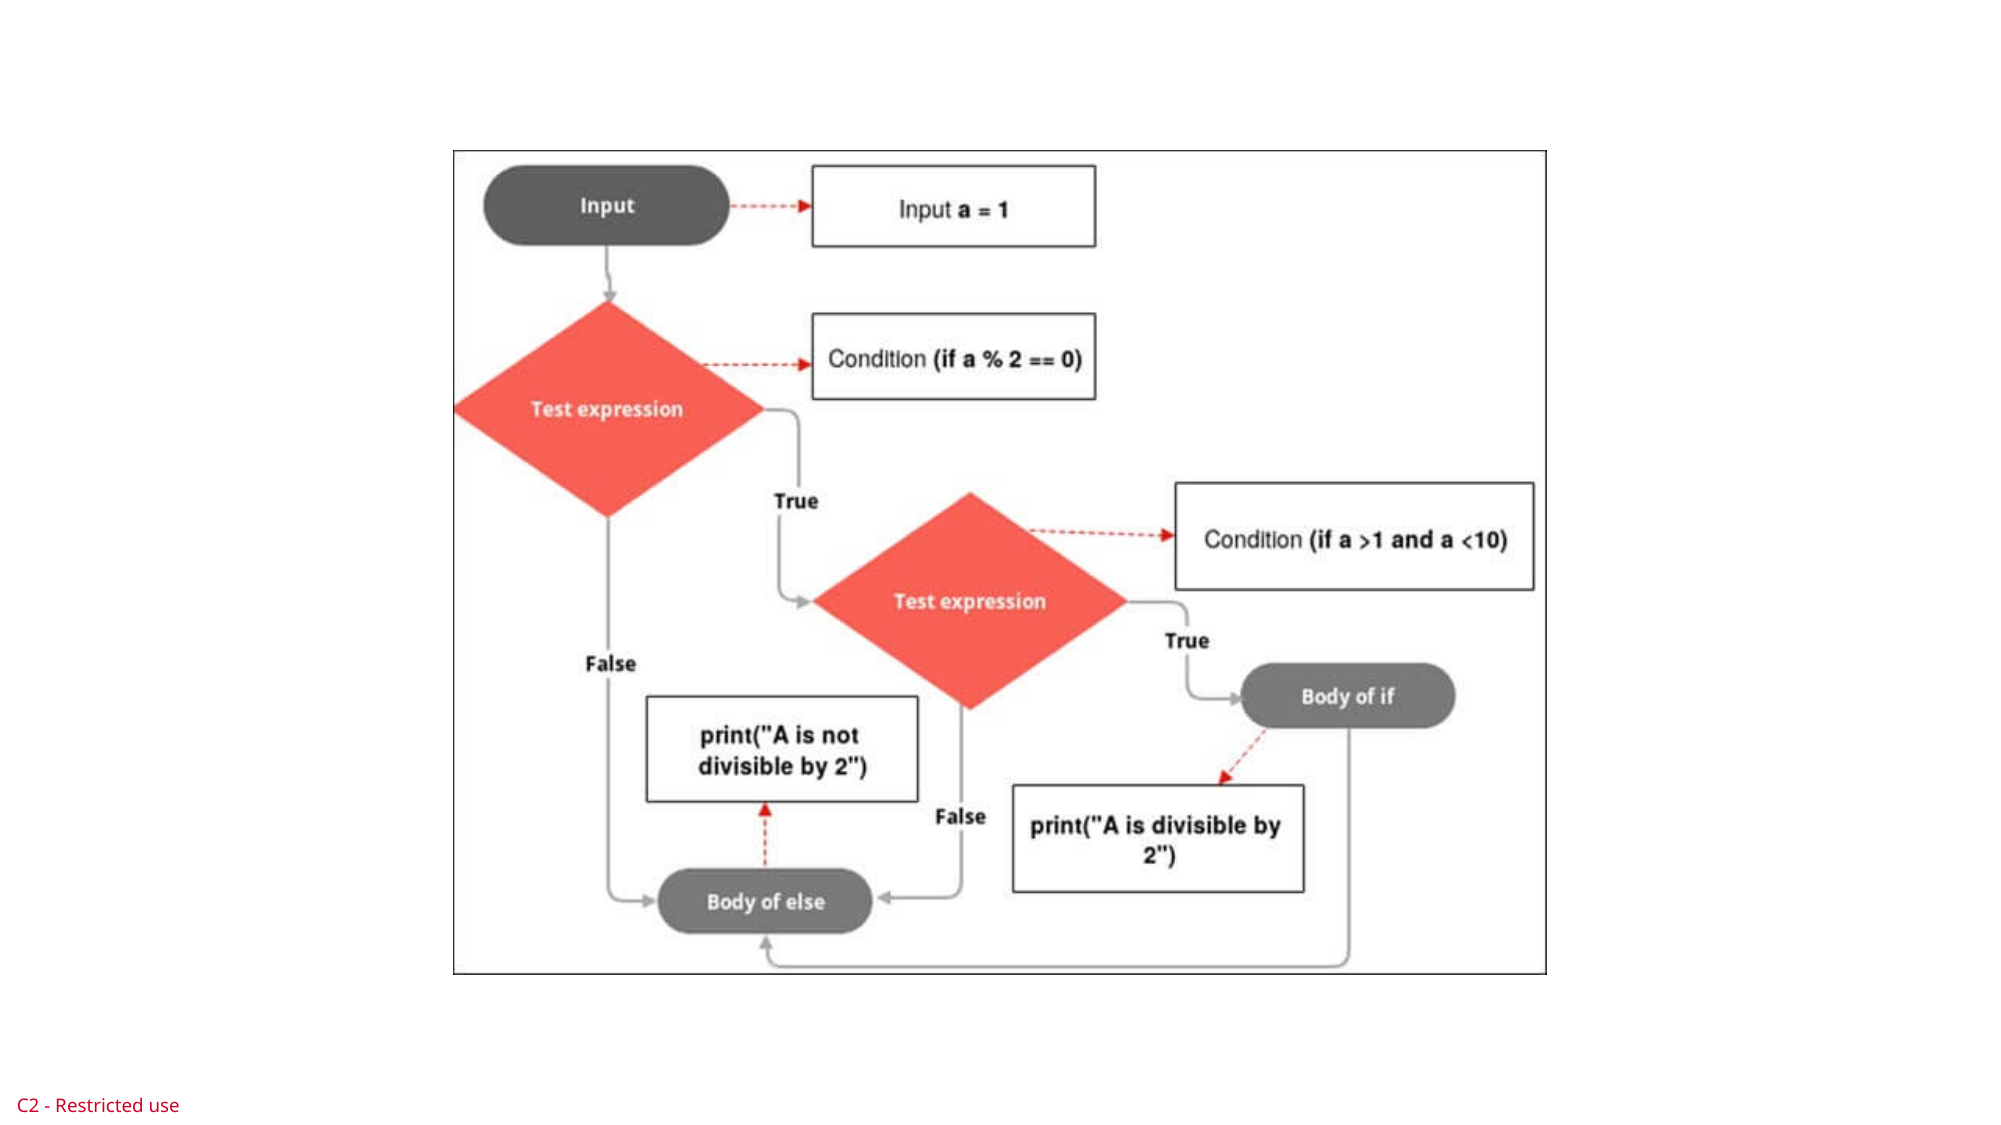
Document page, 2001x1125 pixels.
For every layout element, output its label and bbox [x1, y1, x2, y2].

picture [453, 150, 1547, 975]
